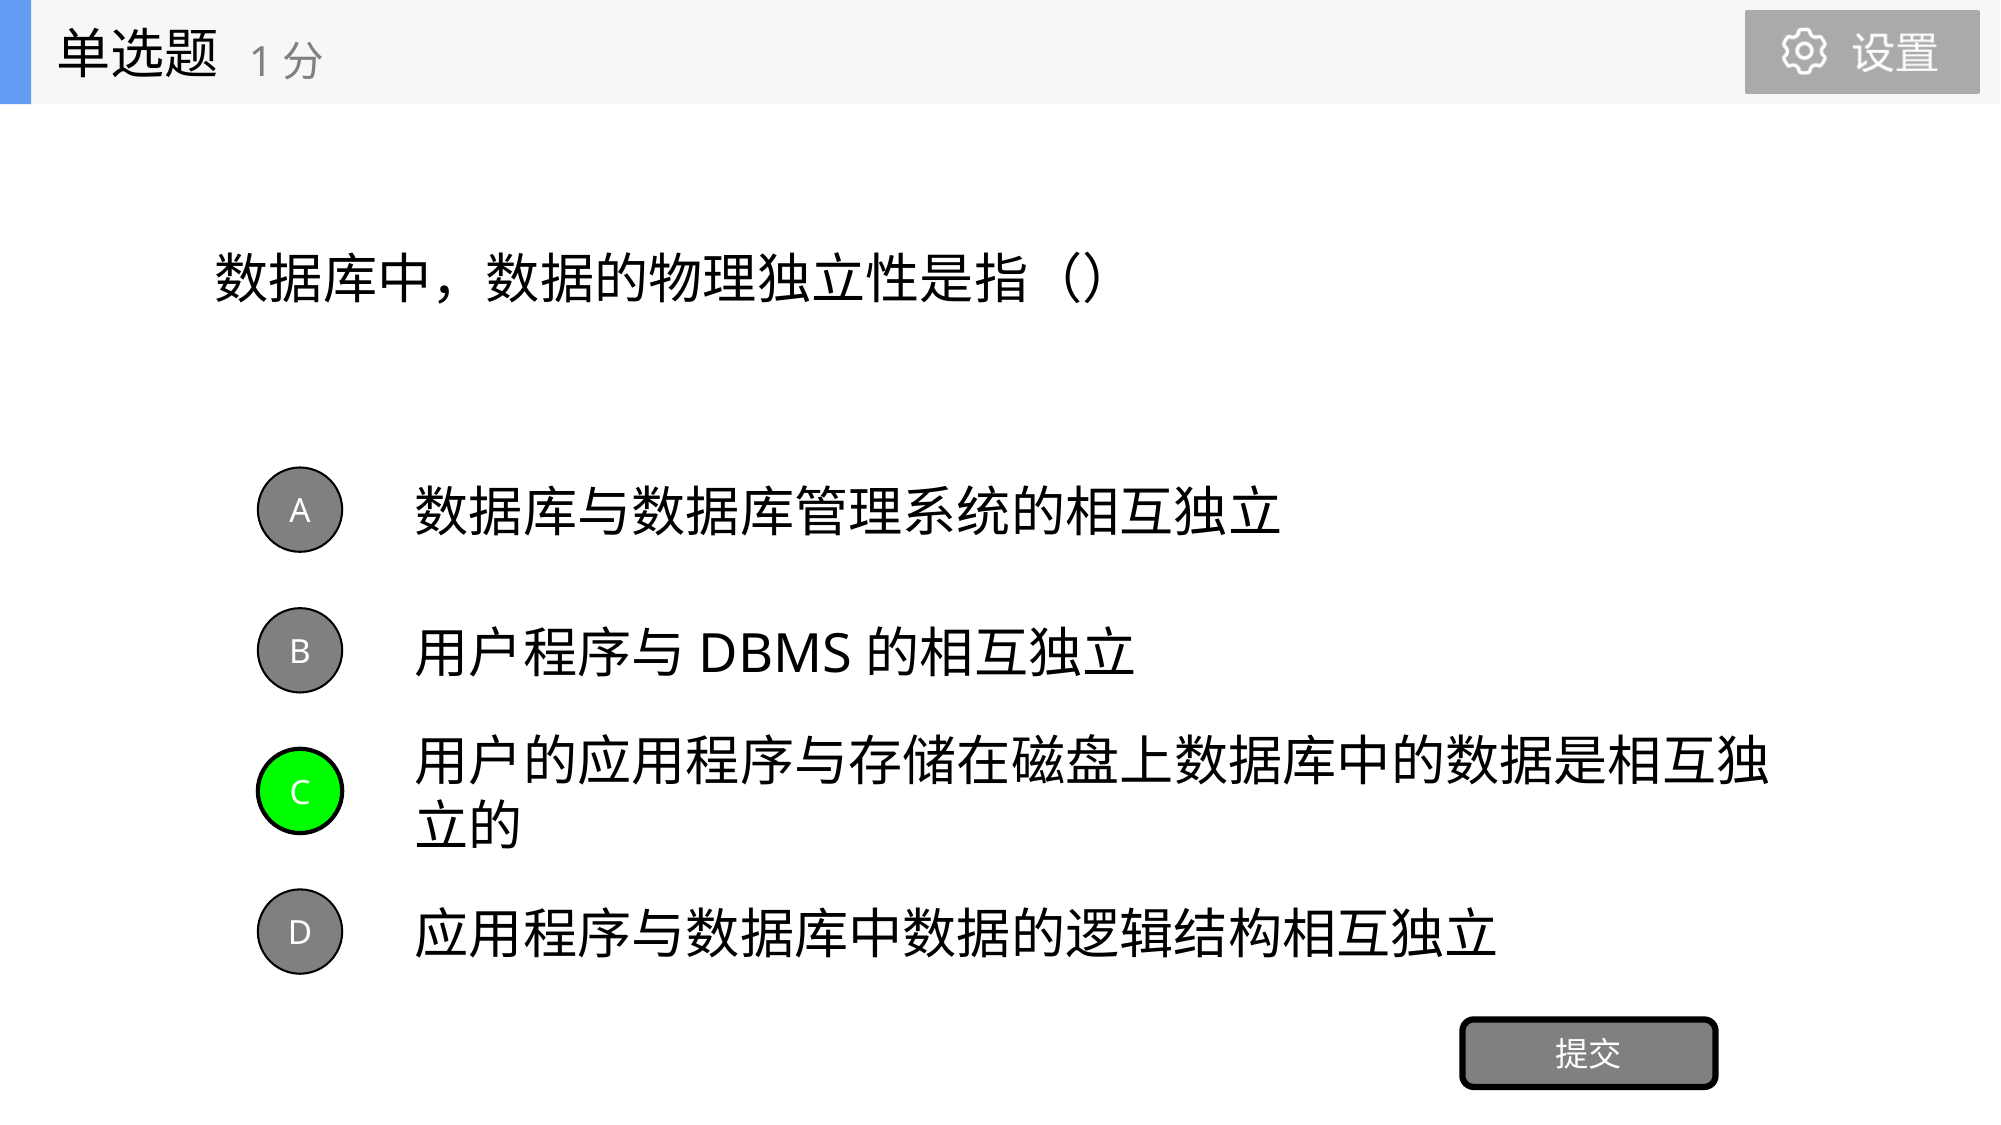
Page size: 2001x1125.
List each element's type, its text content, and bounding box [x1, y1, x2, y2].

text_box 用户程序与DBMS的相互独立 [399, 597, 1800, 703]
text_box C [256, 747, 344, 835]
text_box 数据库中，数据的物理独立性是指（） [200, 105, 1800, 453]
text_box 数据库与数据库管理系统的相互独立 [399, 456, 1800, 563]
text_box 用户的应用程序与存储在磁盘上数据库中的数据是相互独立的 [399, 738, 1800, 844]
text_box 提交 [1461, 1018, 1717, 1089]
text_box A [256, 466, 344, 553]
text_box 应用程序与数据库中数据的逻辑结构相互独立 [399, 878, 1800, 985]
text_box B [256, 607, 344, 694]
text_box D [256, 888, 344, 975]
picture [1745, 10, 1980, 94]
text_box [0, 0, 2000, 105]
